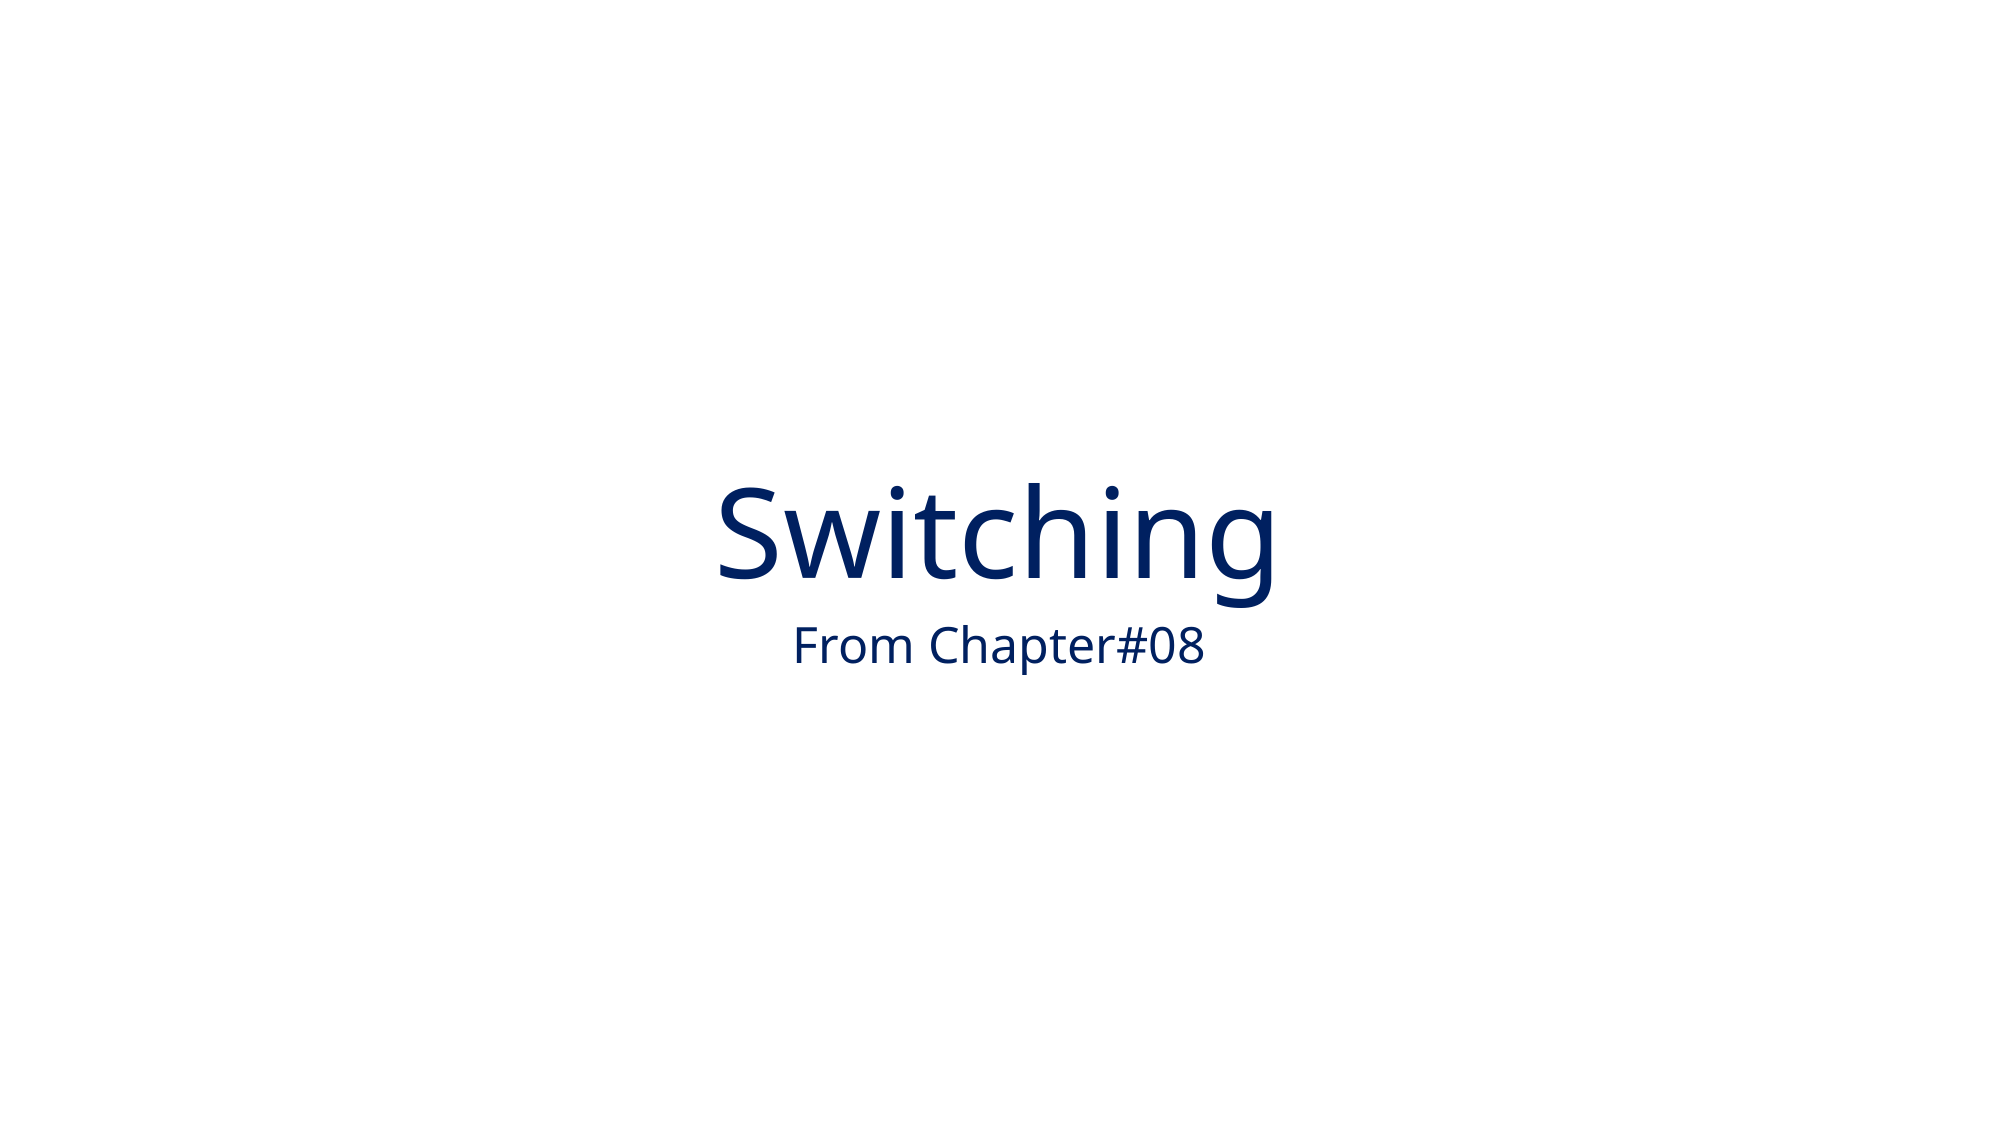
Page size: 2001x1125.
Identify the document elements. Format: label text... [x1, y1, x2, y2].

list From Chapter#08 [136, 613, 1862, 860]
title Switching [136, 280, 1862, 613]
